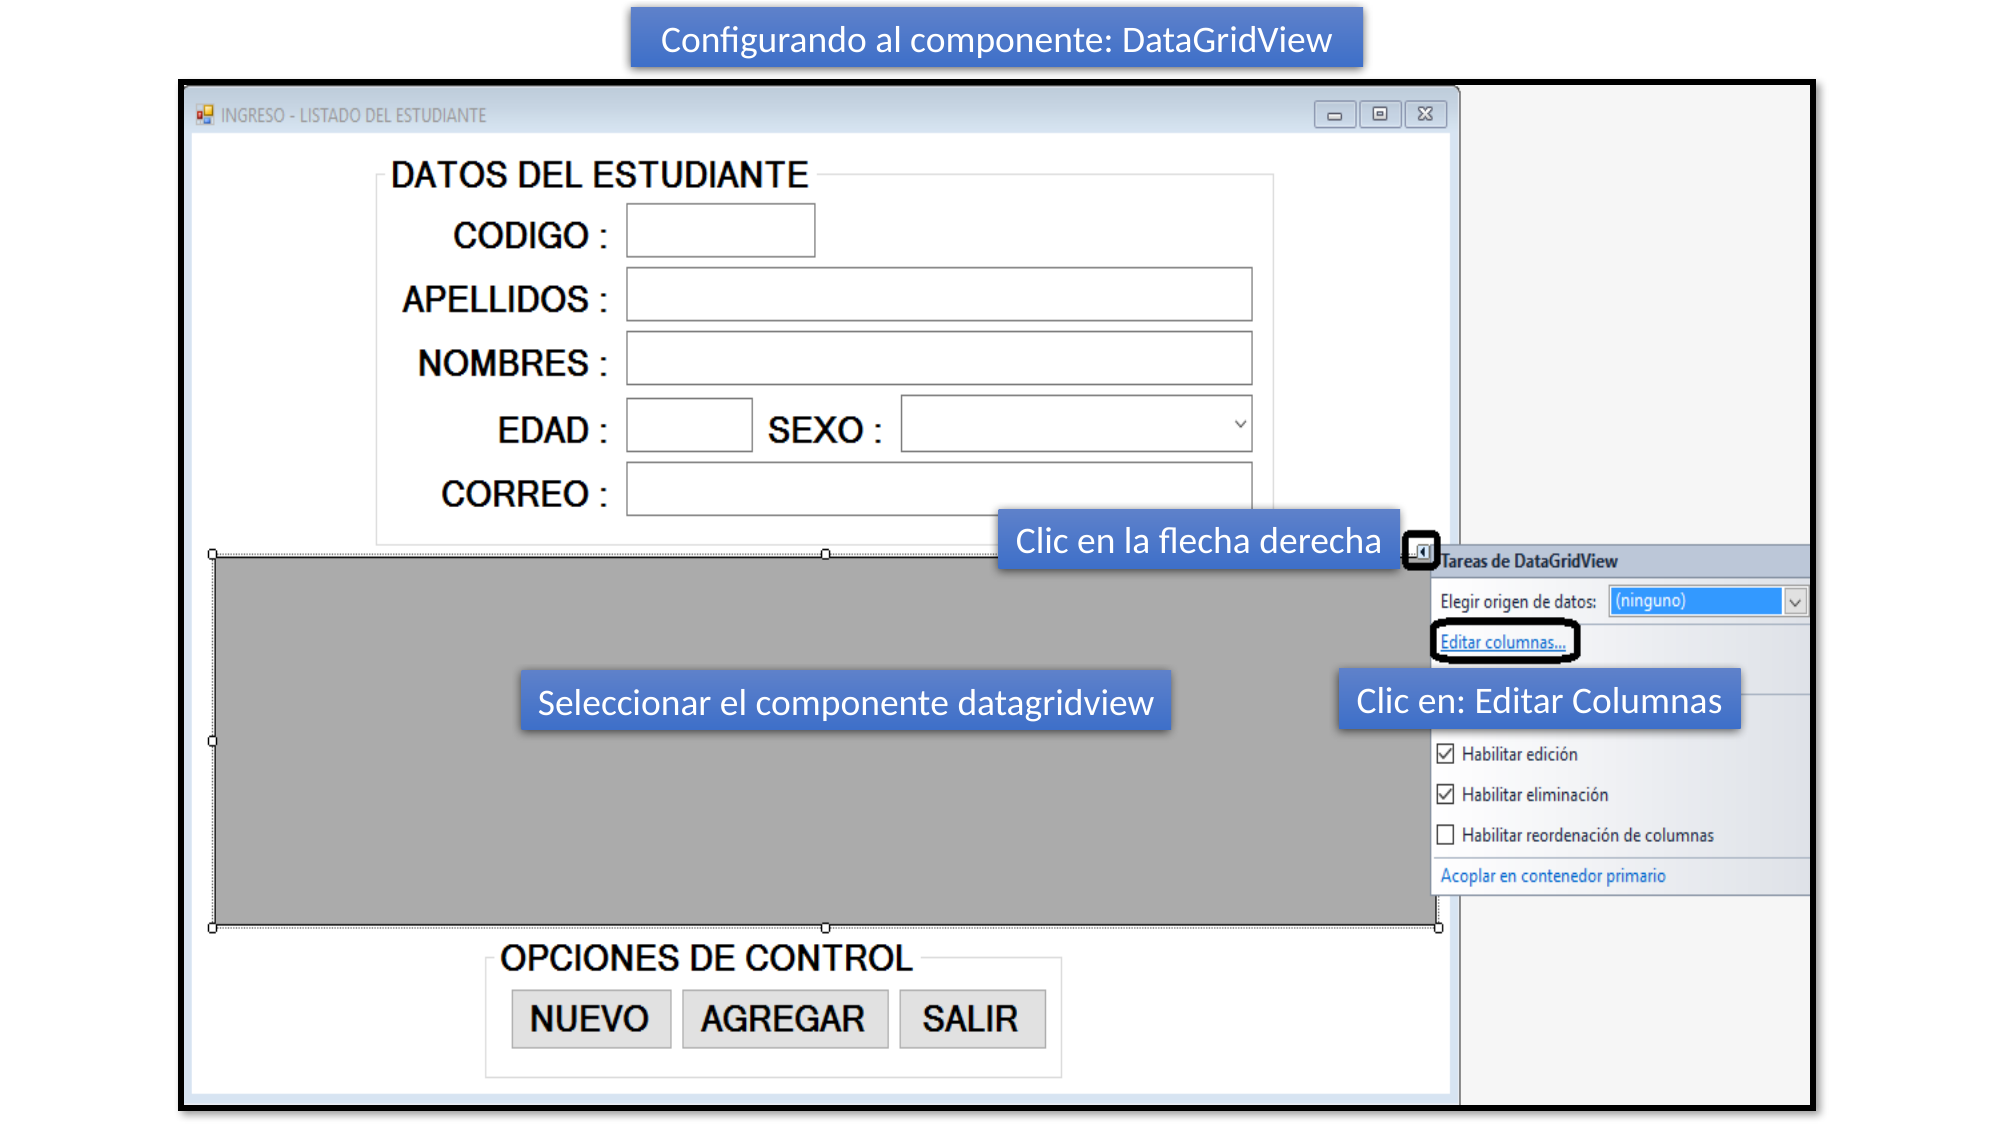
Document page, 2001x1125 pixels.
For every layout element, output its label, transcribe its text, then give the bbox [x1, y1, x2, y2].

picture [184, 85, 1810, 1105]
text_box Configurando al componente: DataGridView [630, 7, 1364, 67]
